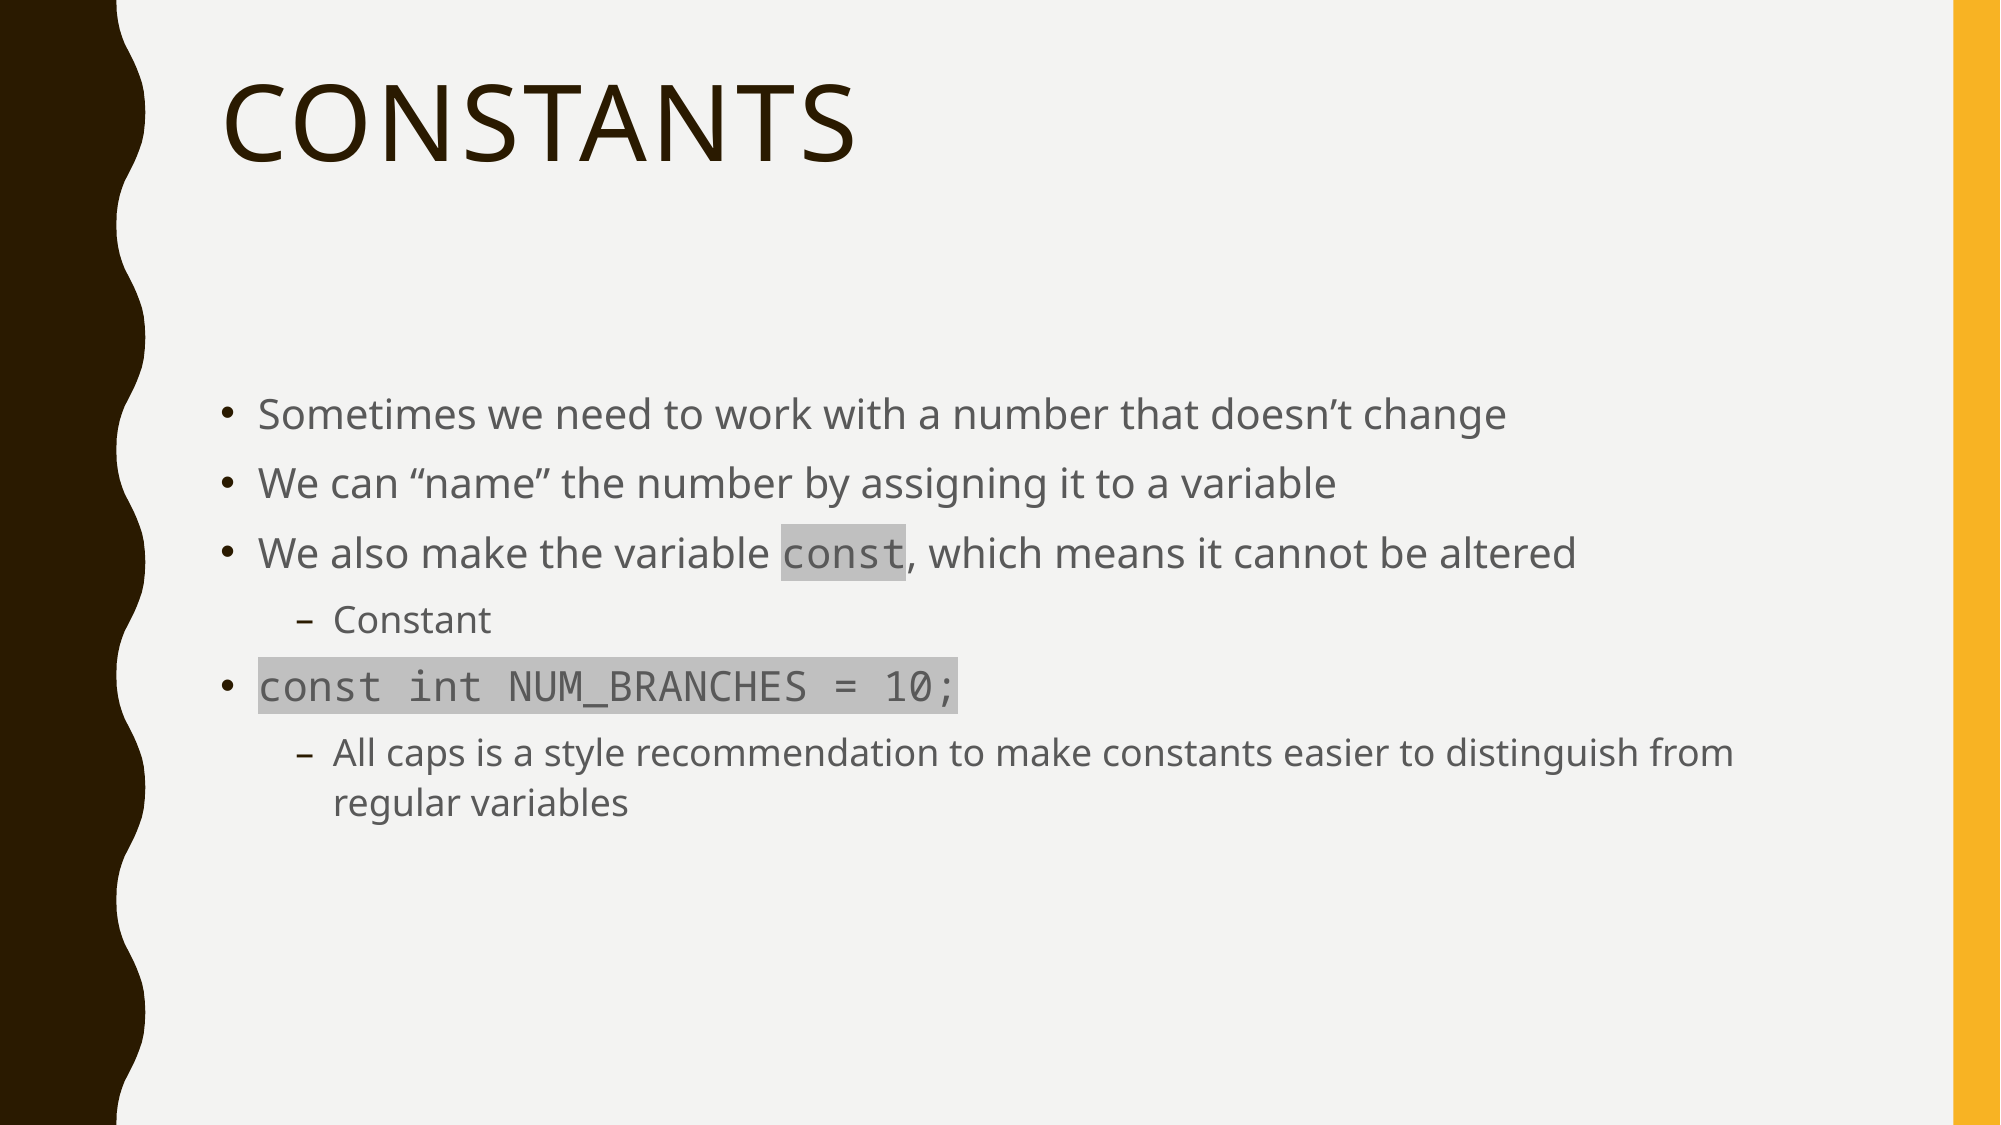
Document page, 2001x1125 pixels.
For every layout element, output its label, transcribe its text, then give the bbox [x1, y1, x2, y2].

list Sometimes we need to work with a number that doesn’t change We can “name” the number by assigning it to a variable We also make the variable const, which means it cannot be altered Constant const int NUM_BRANCHES = 10; All caps is a style recommendation to make constants easier to distinguish from regular variables [205, 375, 1875, 965]
title Constants [205, 62, 1875, 308]
